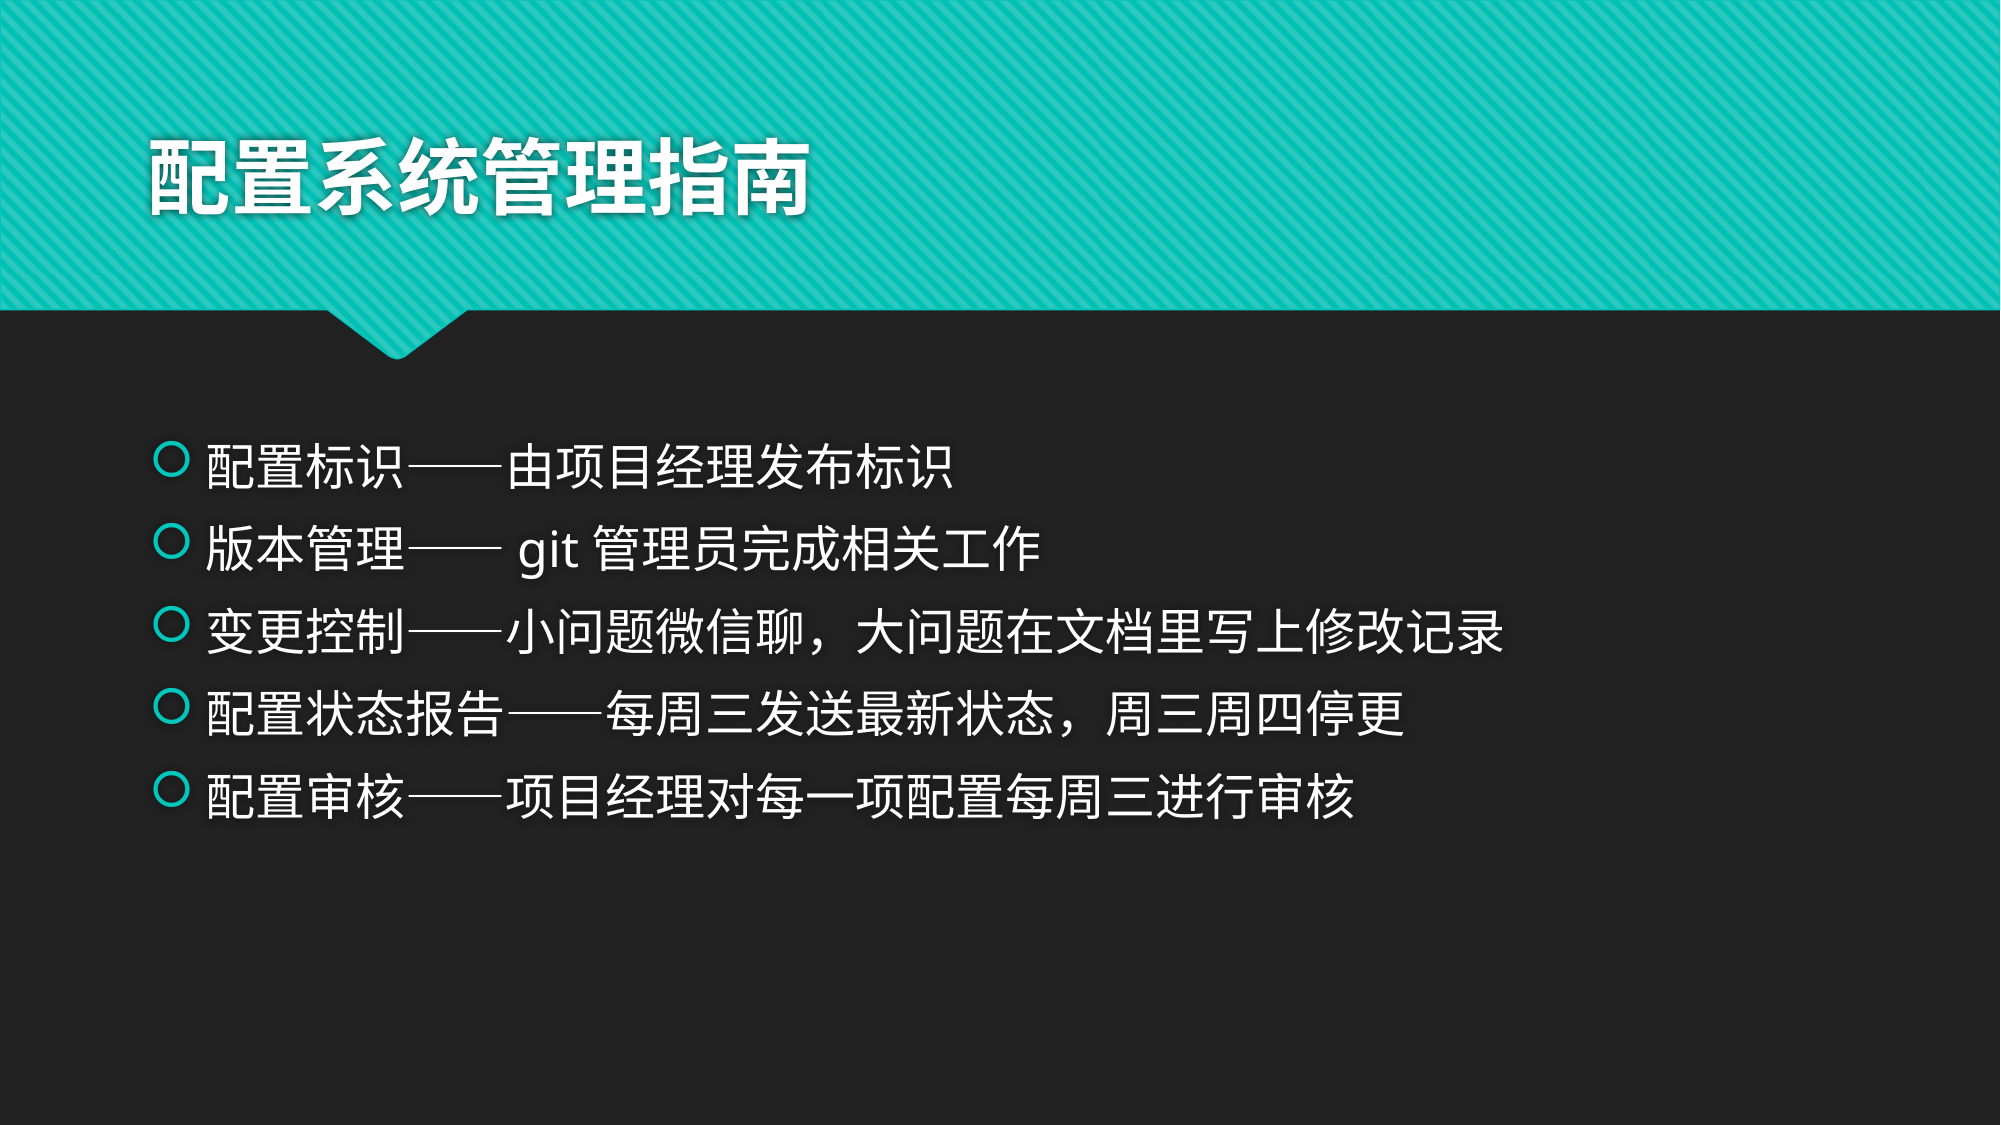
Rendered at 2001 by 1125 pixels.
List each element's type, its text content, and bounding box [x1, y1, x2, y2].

list 配置标识——由项目经理发布标识 版本管理——git管理员完成相关工作 变更控制——小问题微信聊，大问题在文档里写上修改记录 配置状态报告——每周三发送最新状态，周三周四停更 配置审核——项目经理对每一项配置每周三进行审核 [134, 364, 1866, 962]
title 配置系统管理指南 [132, 73, 1868, 233]
